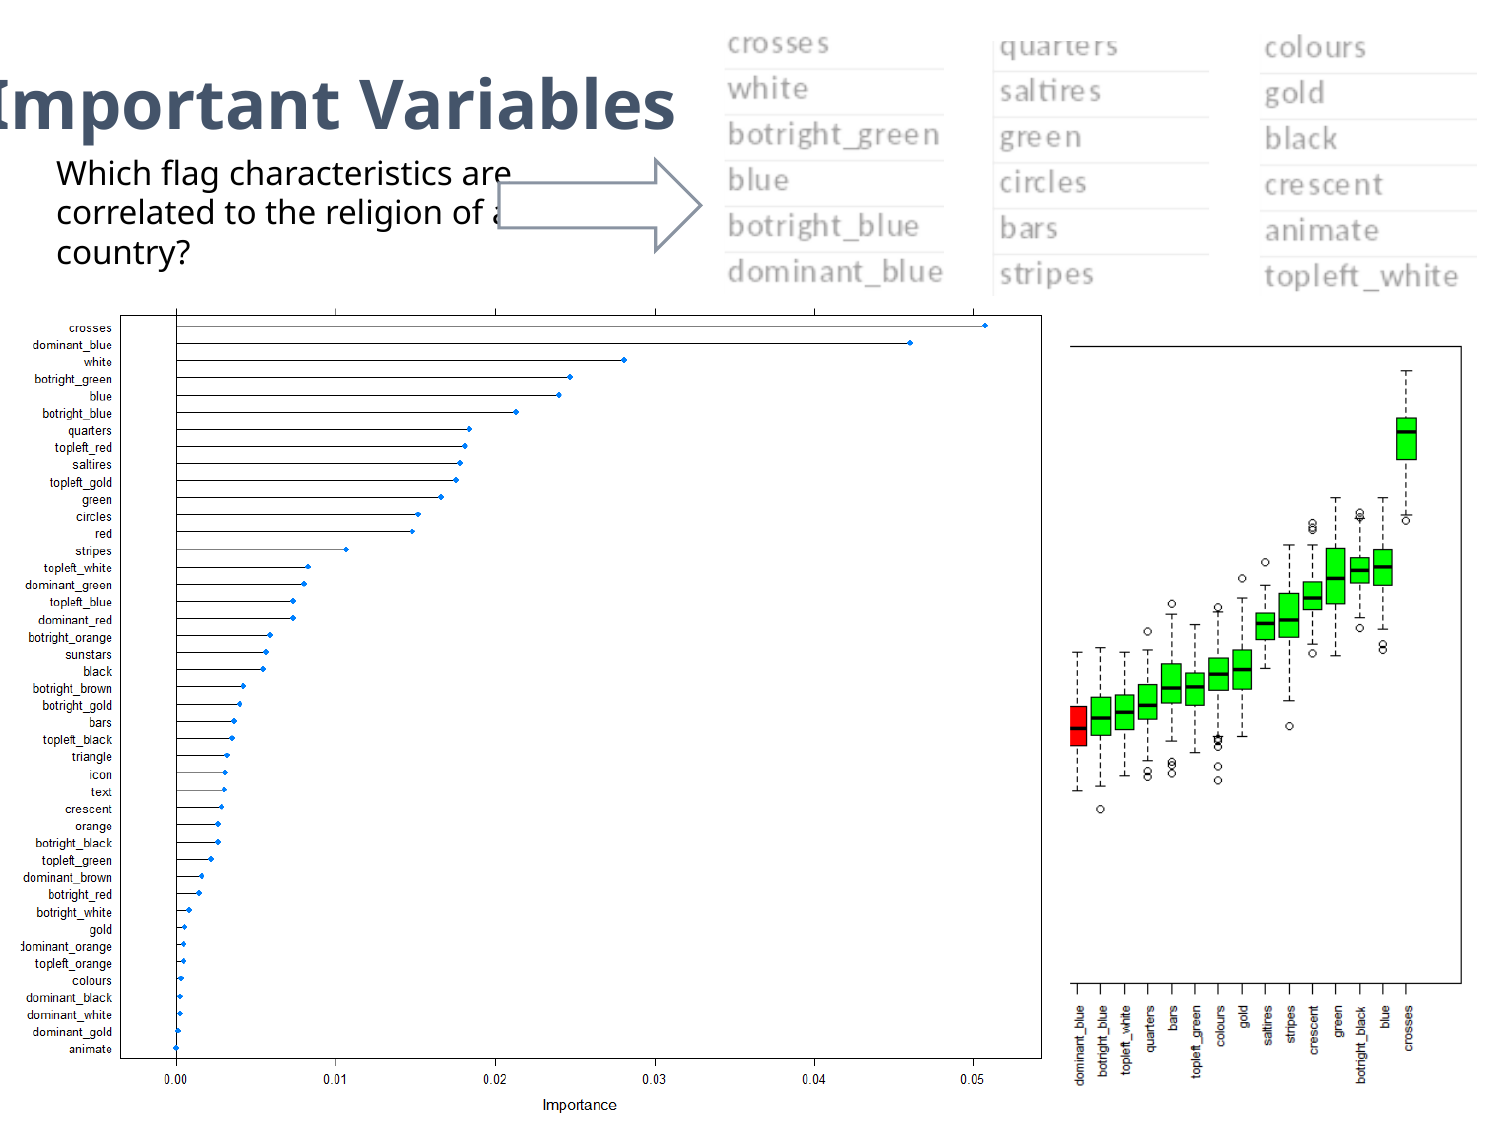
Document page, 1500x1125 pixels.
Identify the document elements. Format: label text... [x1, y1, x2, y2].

text_box Which flag characteristics are correlated to the religion of a country? [41, 144, 589, 279]
text_box [497, 157, 703, 253]
picture [724, 29, 944, 294]
picture [1259, 34, 1477, 296]
picture [20, 304, 1472, 1125]
picture [992, 41, 1210, 296]
text_box Important Variables [0, 53, 693, 151]
